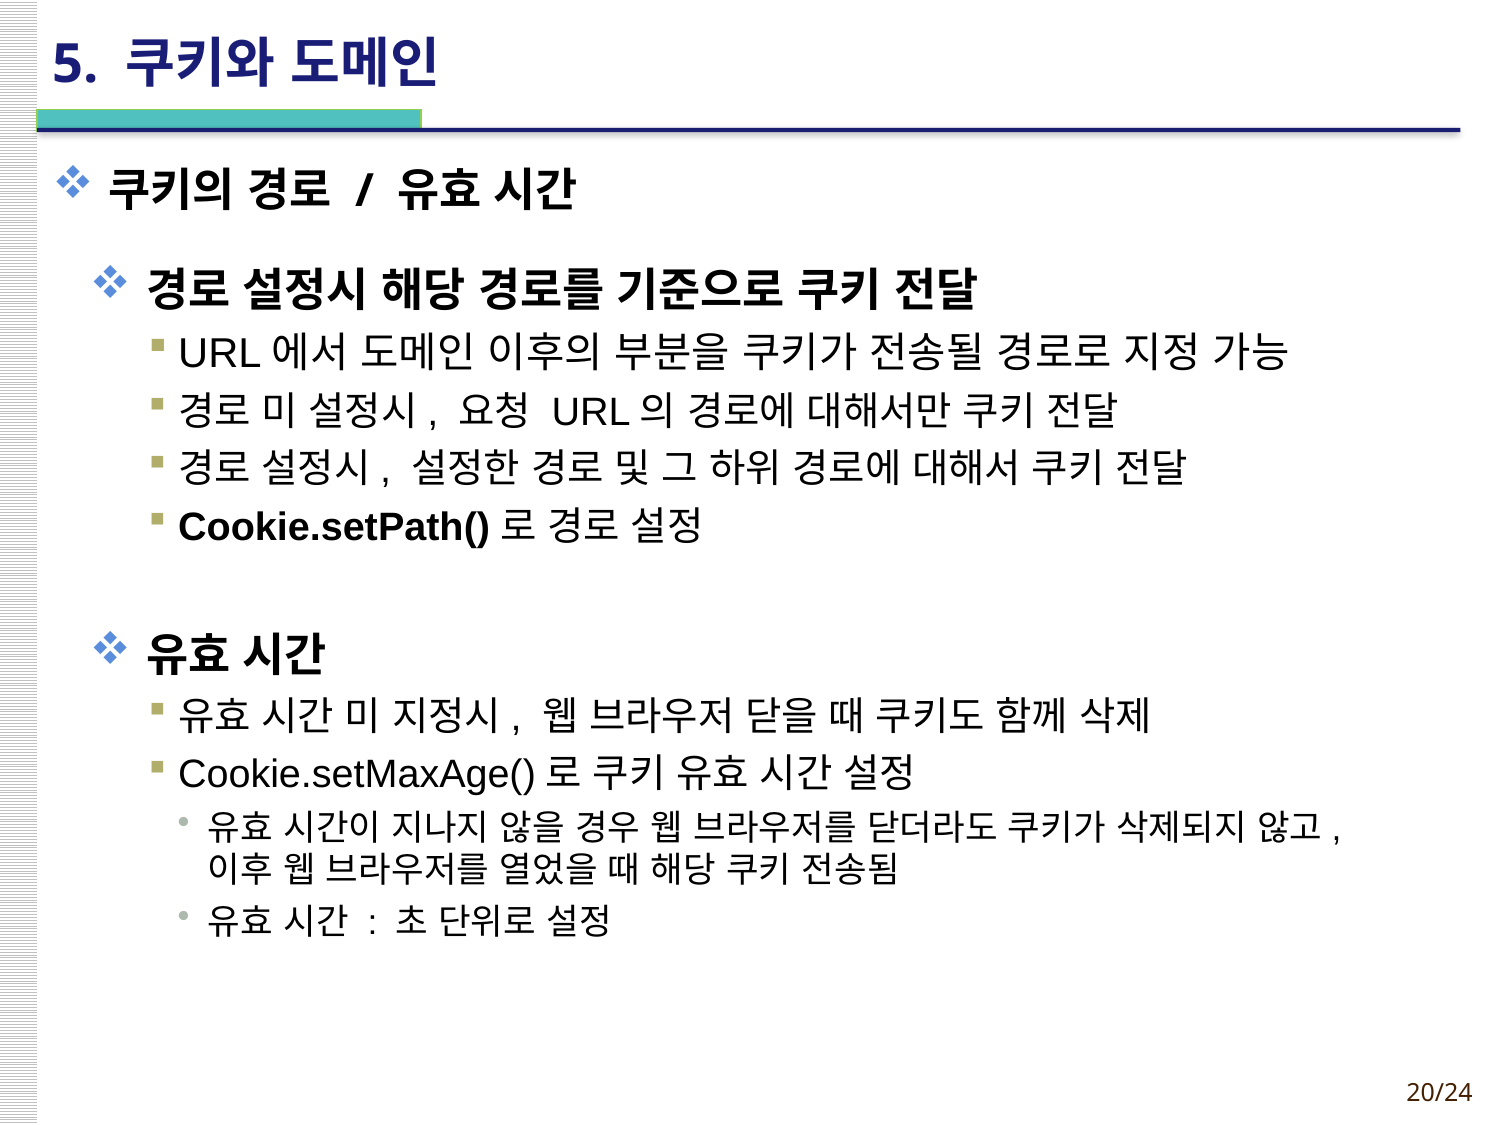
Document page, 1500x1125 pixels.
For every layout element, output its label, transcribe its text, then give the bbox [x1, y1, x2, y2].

title 5. 쿠키와 도메인 [37, 13, 1278, 109]
list 쿠키의 경로 / 유효 시간 [37, 152, 1463, 1091]
text_box 경로 설정시 해당 경로를 기준으로 쿠키 전달 URL에서 도메인 이후의 부분을 쿠키가 전송될 경로로 지정 가능 경로 미 설정시, 요청 URL의 경로에 대해서만 쿠키 전달 경로 설정시, 설정한 경로 및 그 하위 경로에 대해서 쿠키 전달 Cookie.setPath()로 경로 설정 유효 시간 유효 시간 미 지정시, 웹 브라우저 닫을 때 쿠키도 함께 삭제 Cookie.setMaxAge()로 쿠키 유효 시간 설정 유효 시간이 지나지 않을 경우 웹 브라우저를 닫더라도 쿠키가 삭제되지 않고, 이후 웹 브라우저를 열었을 때 해당 쿠키 전송됨 유효 시간 : 초 단위로 설정 [74, 253, 1425, 1094]
